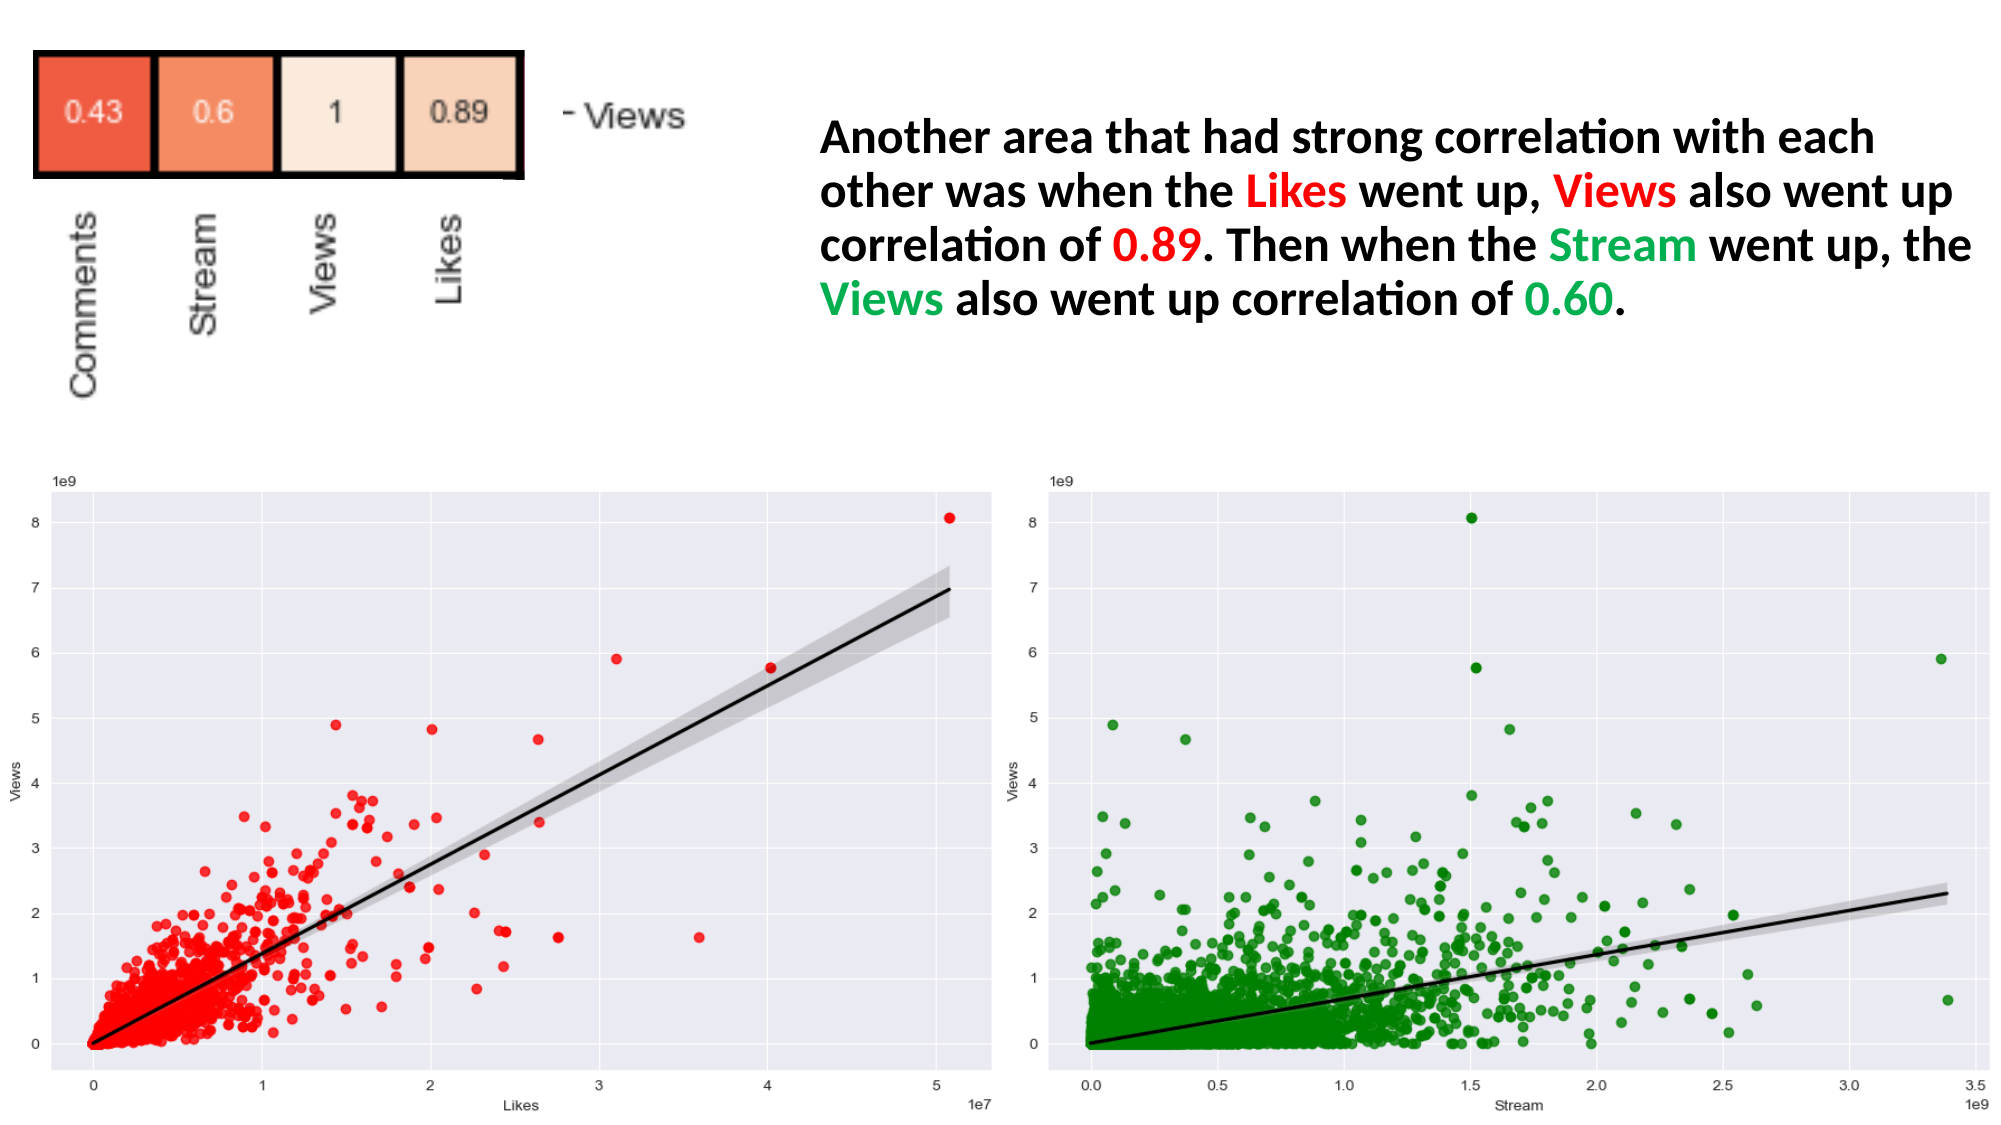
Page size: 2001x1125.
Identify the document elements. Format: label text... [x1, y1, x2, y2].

picture [21, 50, 525, 438]
picture [562, 50, 795, 180]
title Another area that had strong correlation with each other was when the Likes went up, Views also went up correlation of 0.89. Then when the Stream went up, the Views also went up correlation of 0.60. [805, 0, 1998, 438]
picture [0, 465, 2000, 1125]
